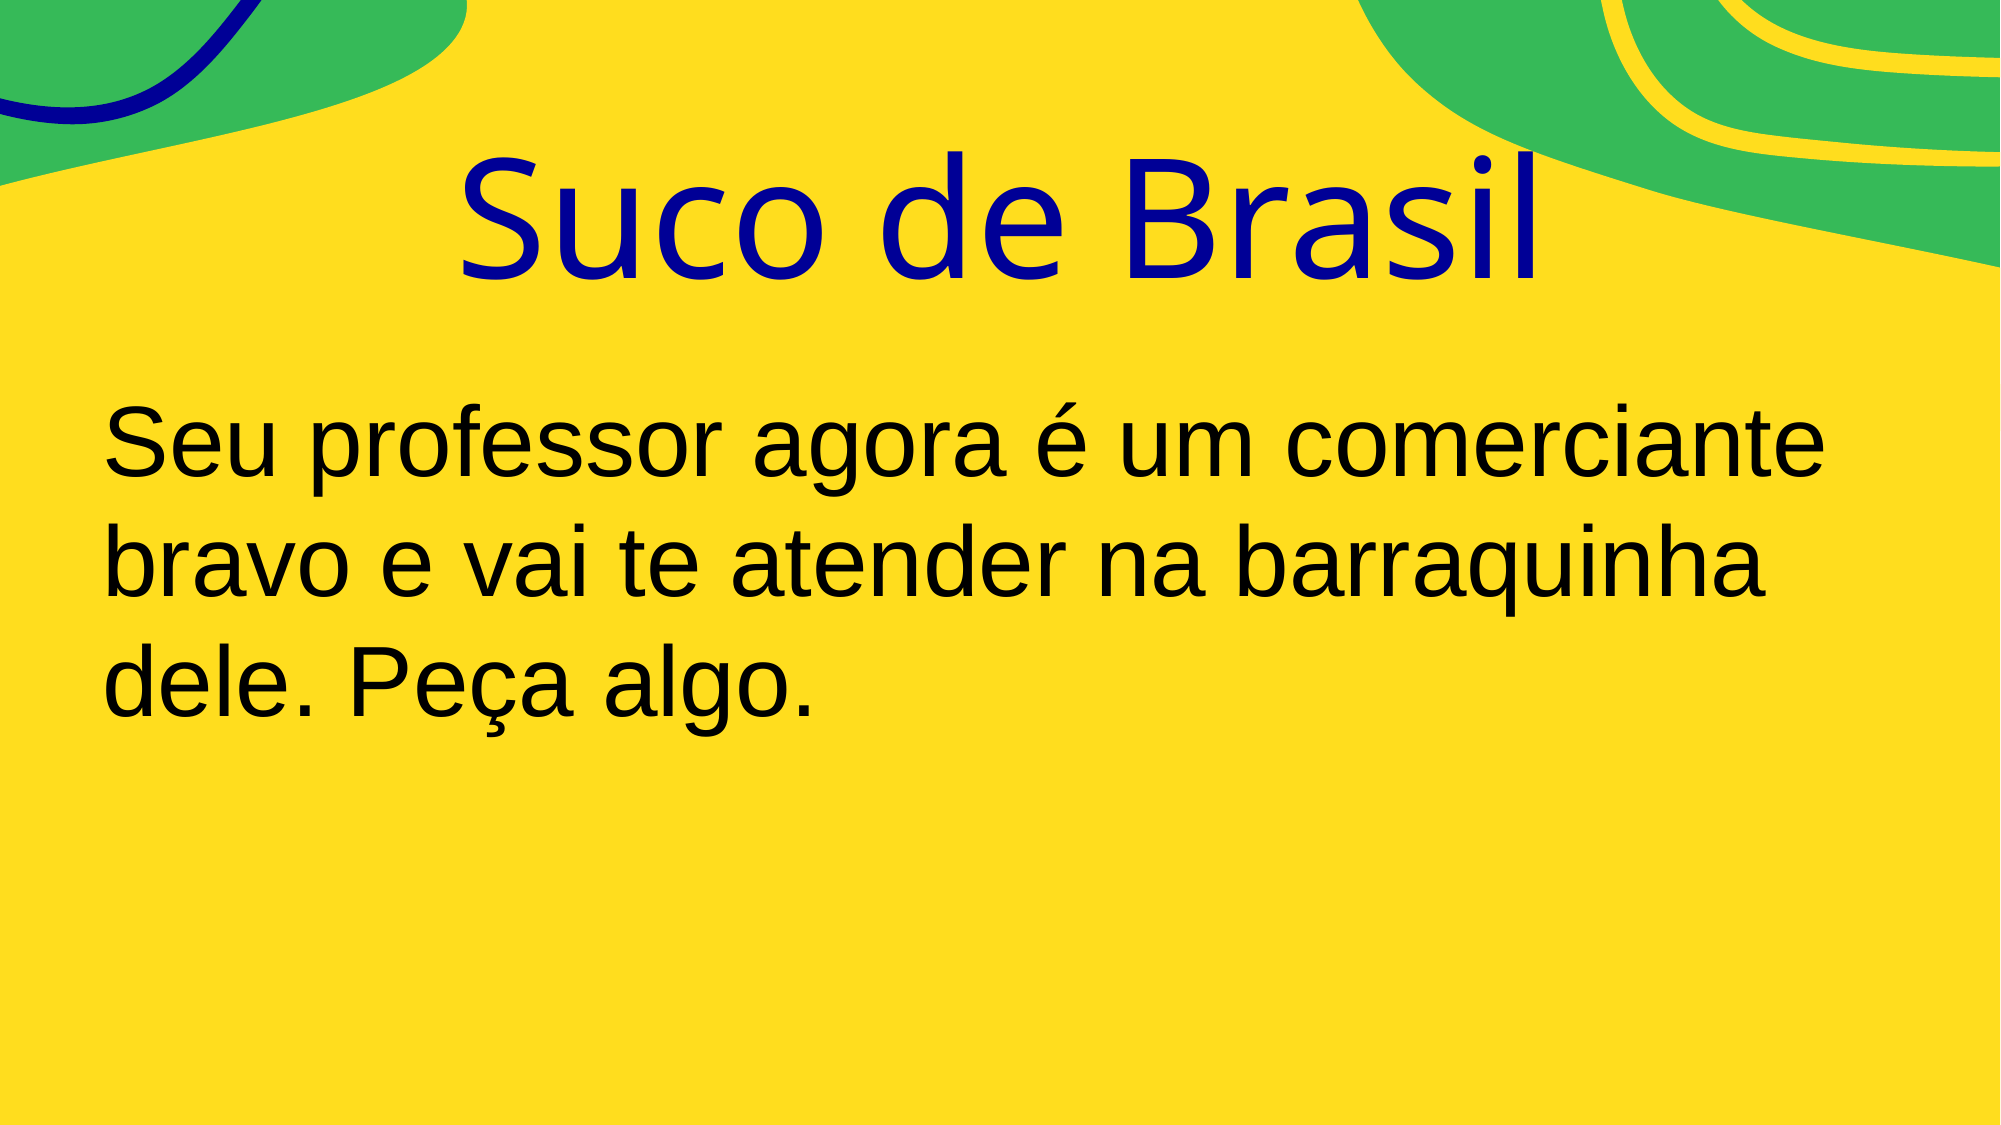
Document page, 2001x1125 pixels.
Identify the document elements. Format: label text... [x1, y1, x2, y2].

text_box Seu professor agora é um comerciante bravo e vai te atender na barraquinha dele. Peça algo. [87, 369, 1945, 744]
title Suco de Brasil [156, 97, 1848, 233]
